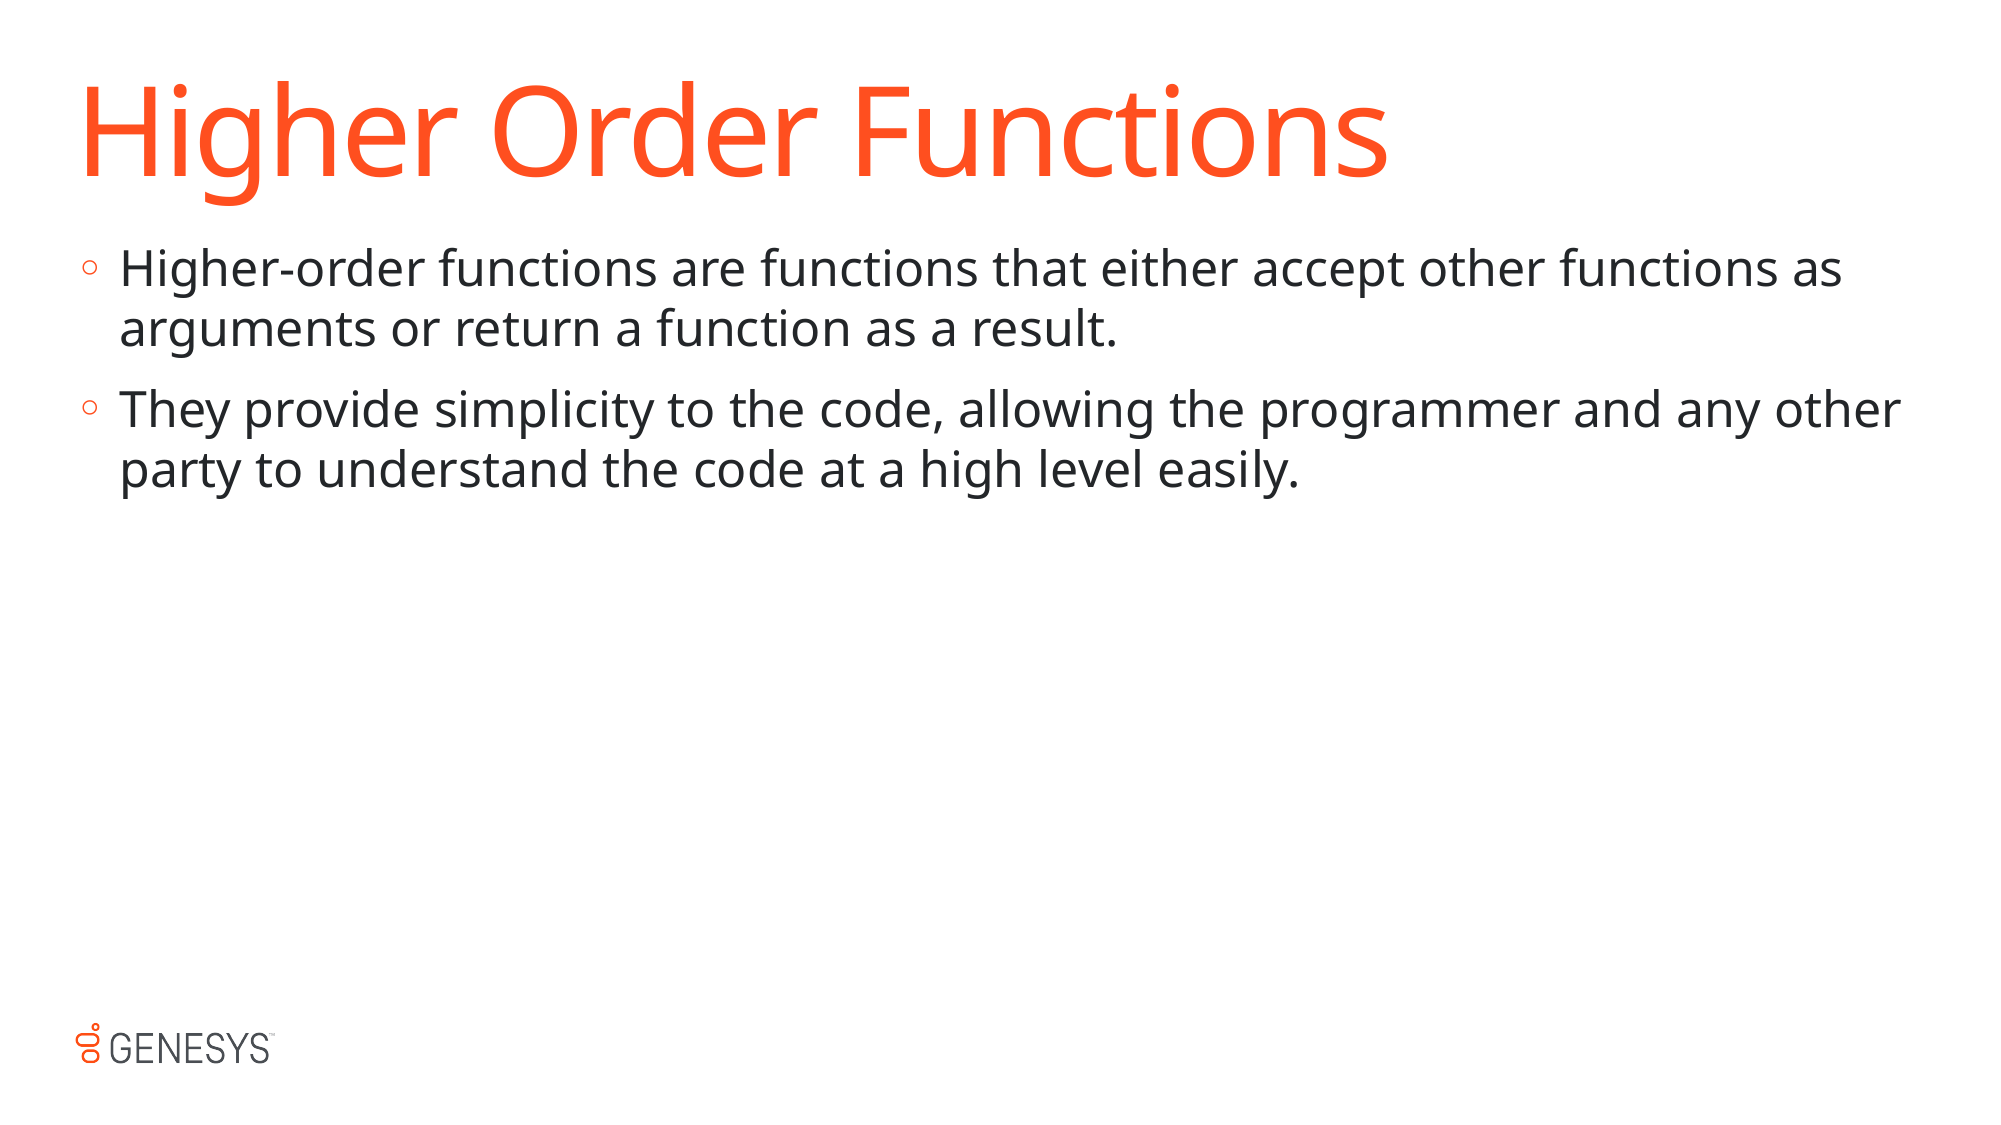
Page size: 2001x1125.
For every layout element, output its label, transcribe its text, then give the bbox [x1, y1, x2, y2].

list Higher-order functions are functions that either accept other functions as arguments or return a function as a result. They provide simplicity to the code, allowing the programmer and any other party to understand the code at a high level easily. [75, 207, 1925, 977]
picture [33, 981, 320, 1106]
title Higher Order Functions [75, 68, 1925, 197]
